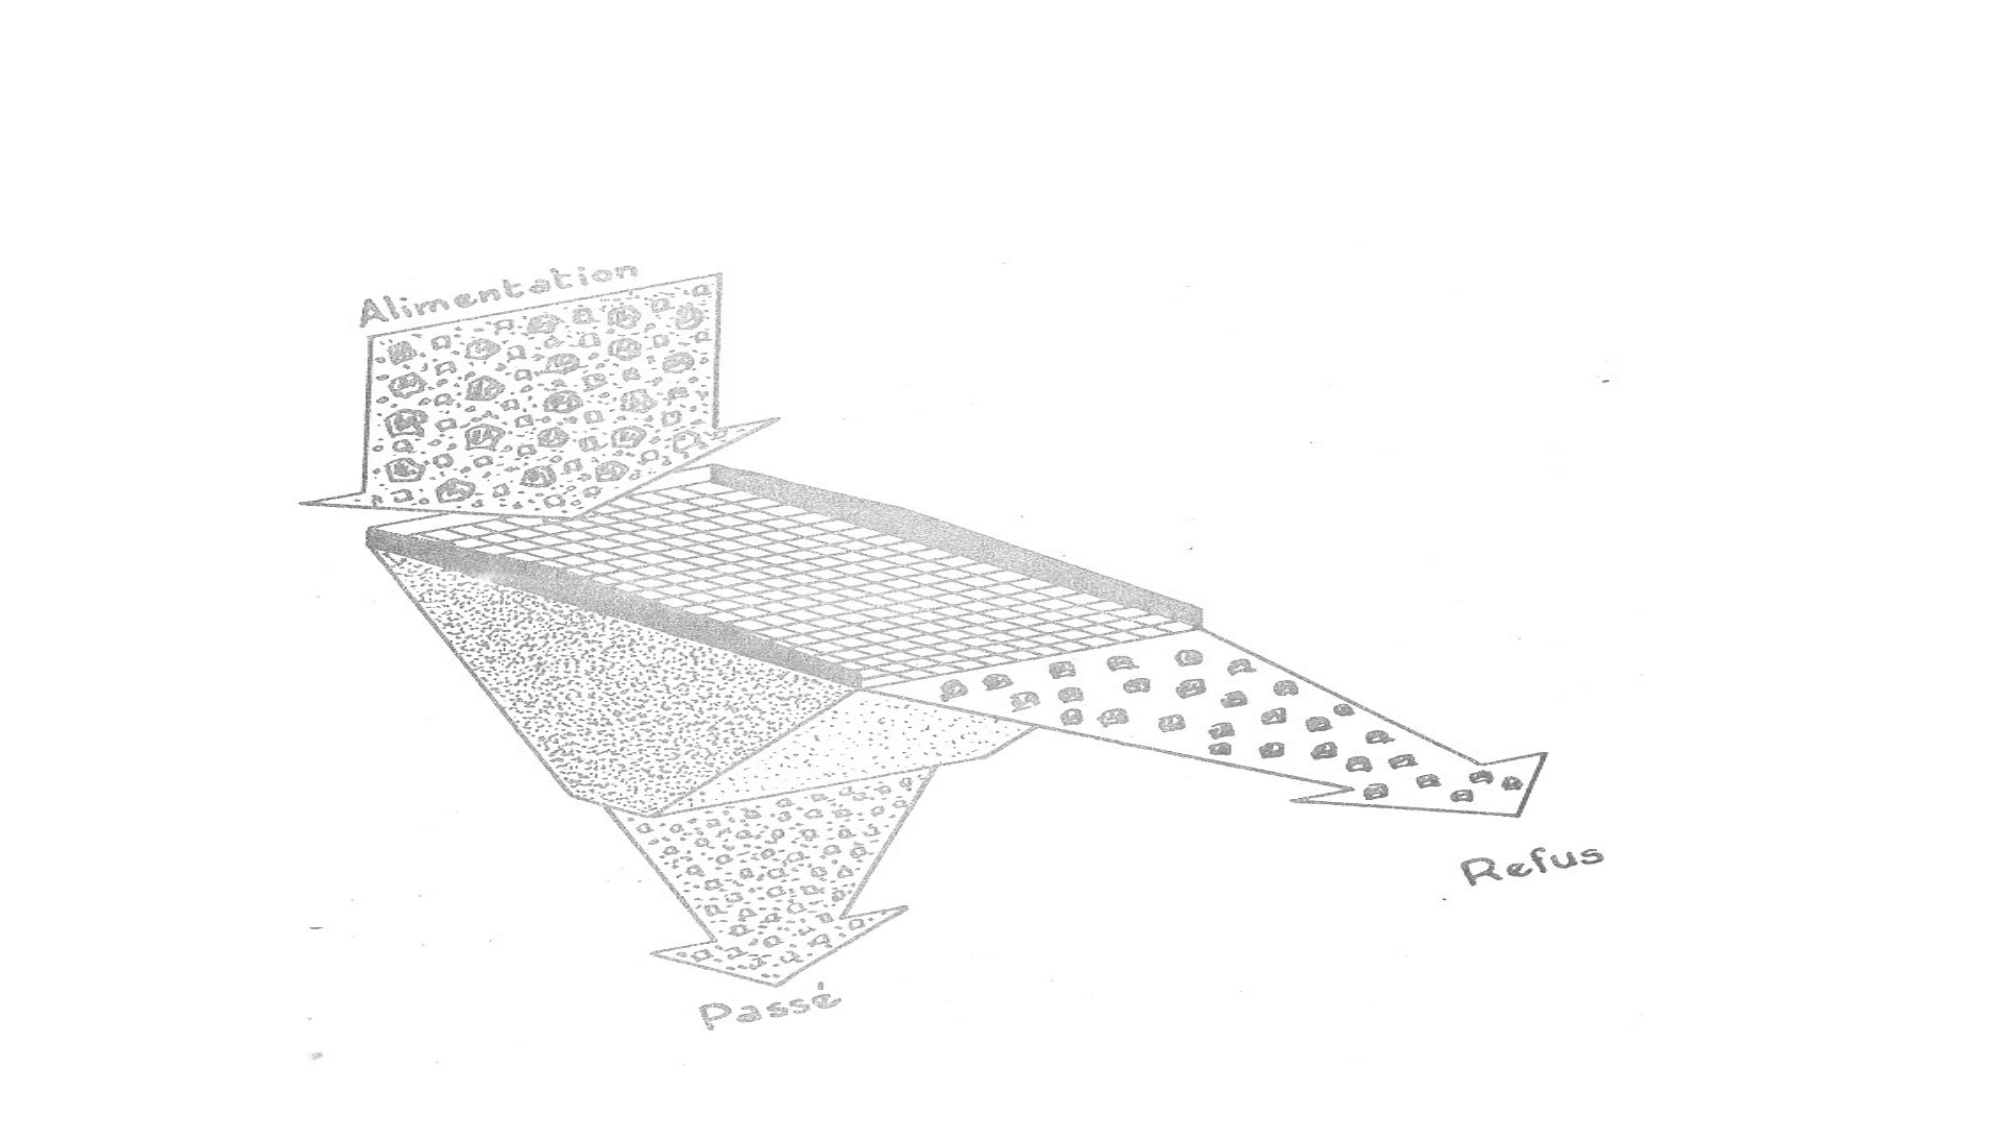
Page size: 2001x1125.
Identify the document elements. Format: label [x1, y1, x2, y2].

list [292, 240, 1643, 1067]
